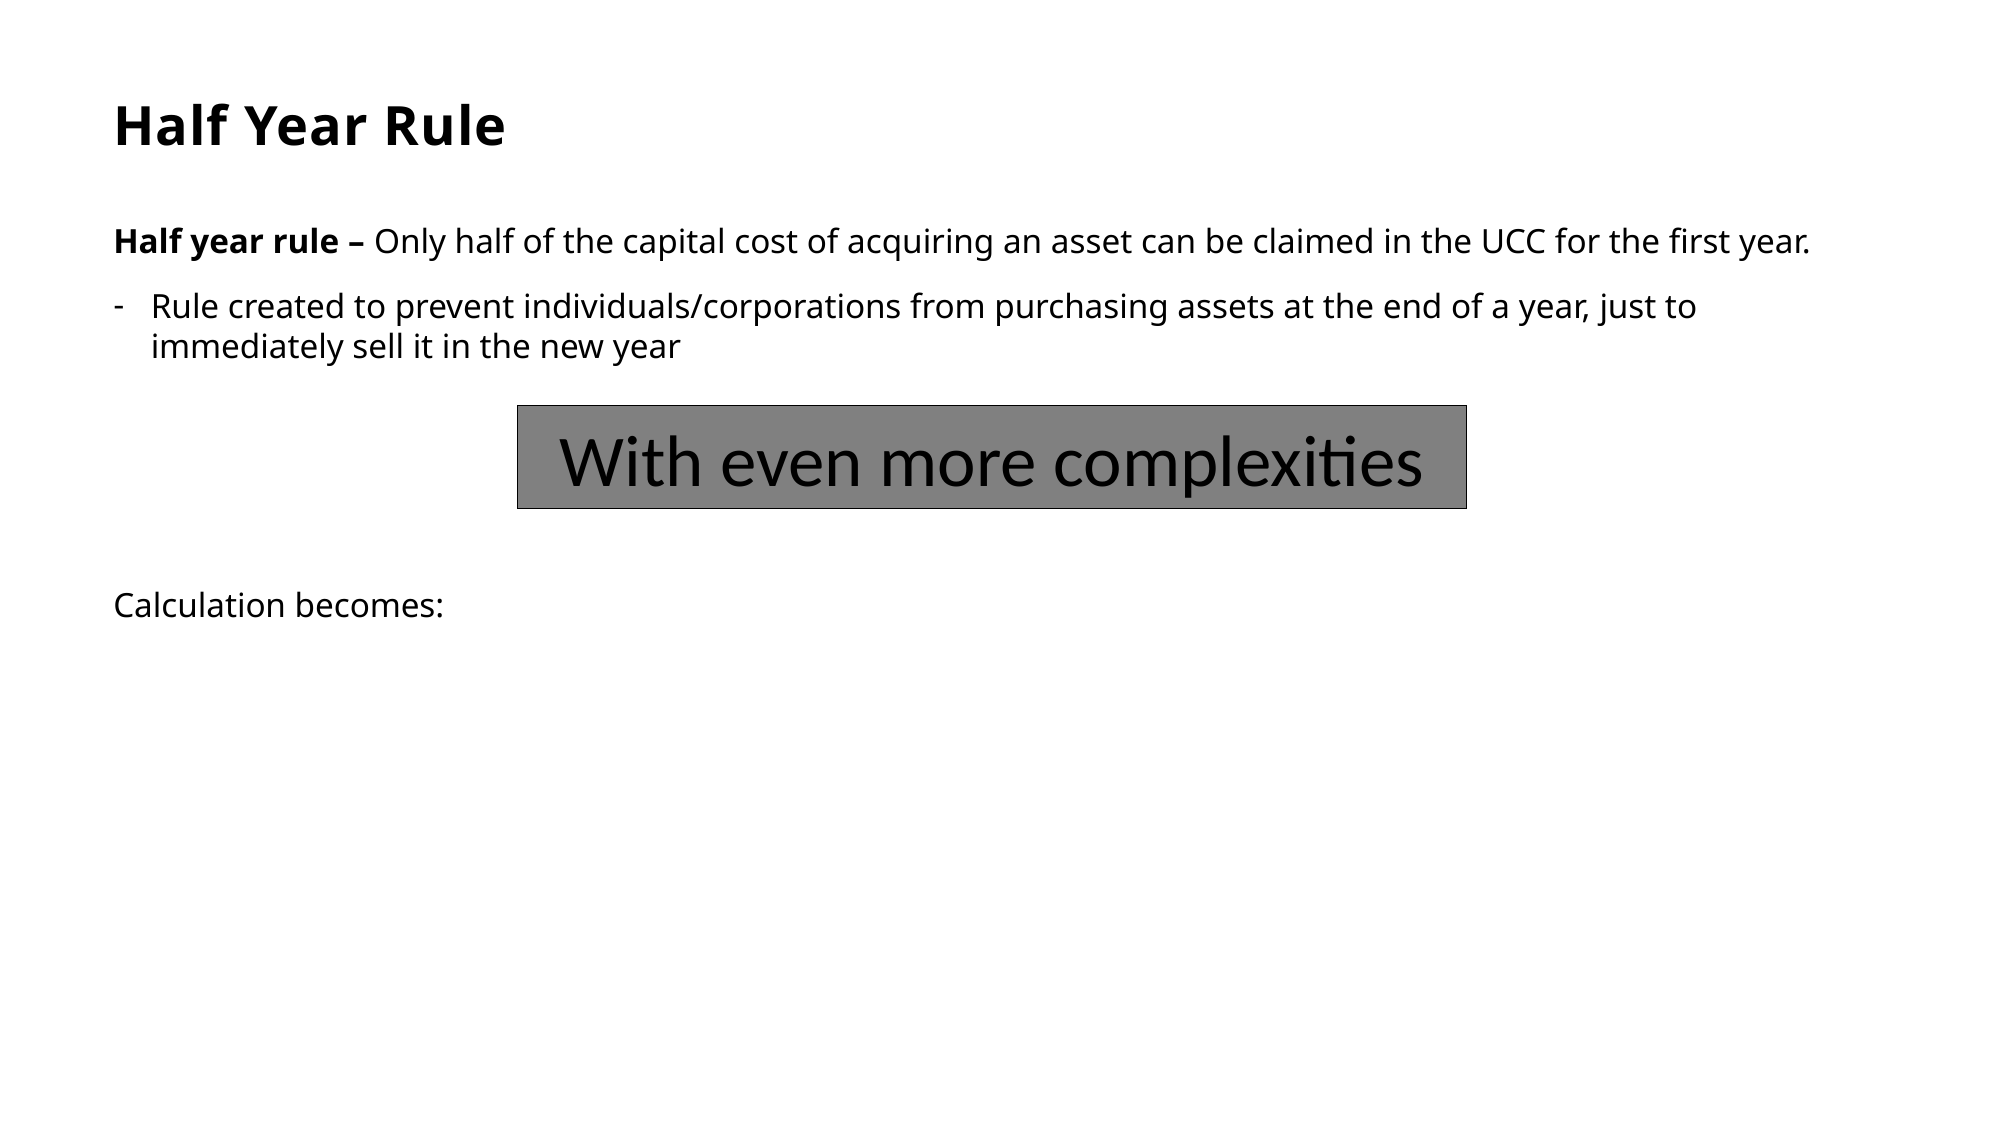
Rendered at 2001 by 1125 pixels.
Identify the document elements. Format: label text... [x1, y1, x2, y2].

text_box With even more complexities [517, 405, 1467, 509]
title Half Year Rule [98, 91, 1886, 195]
